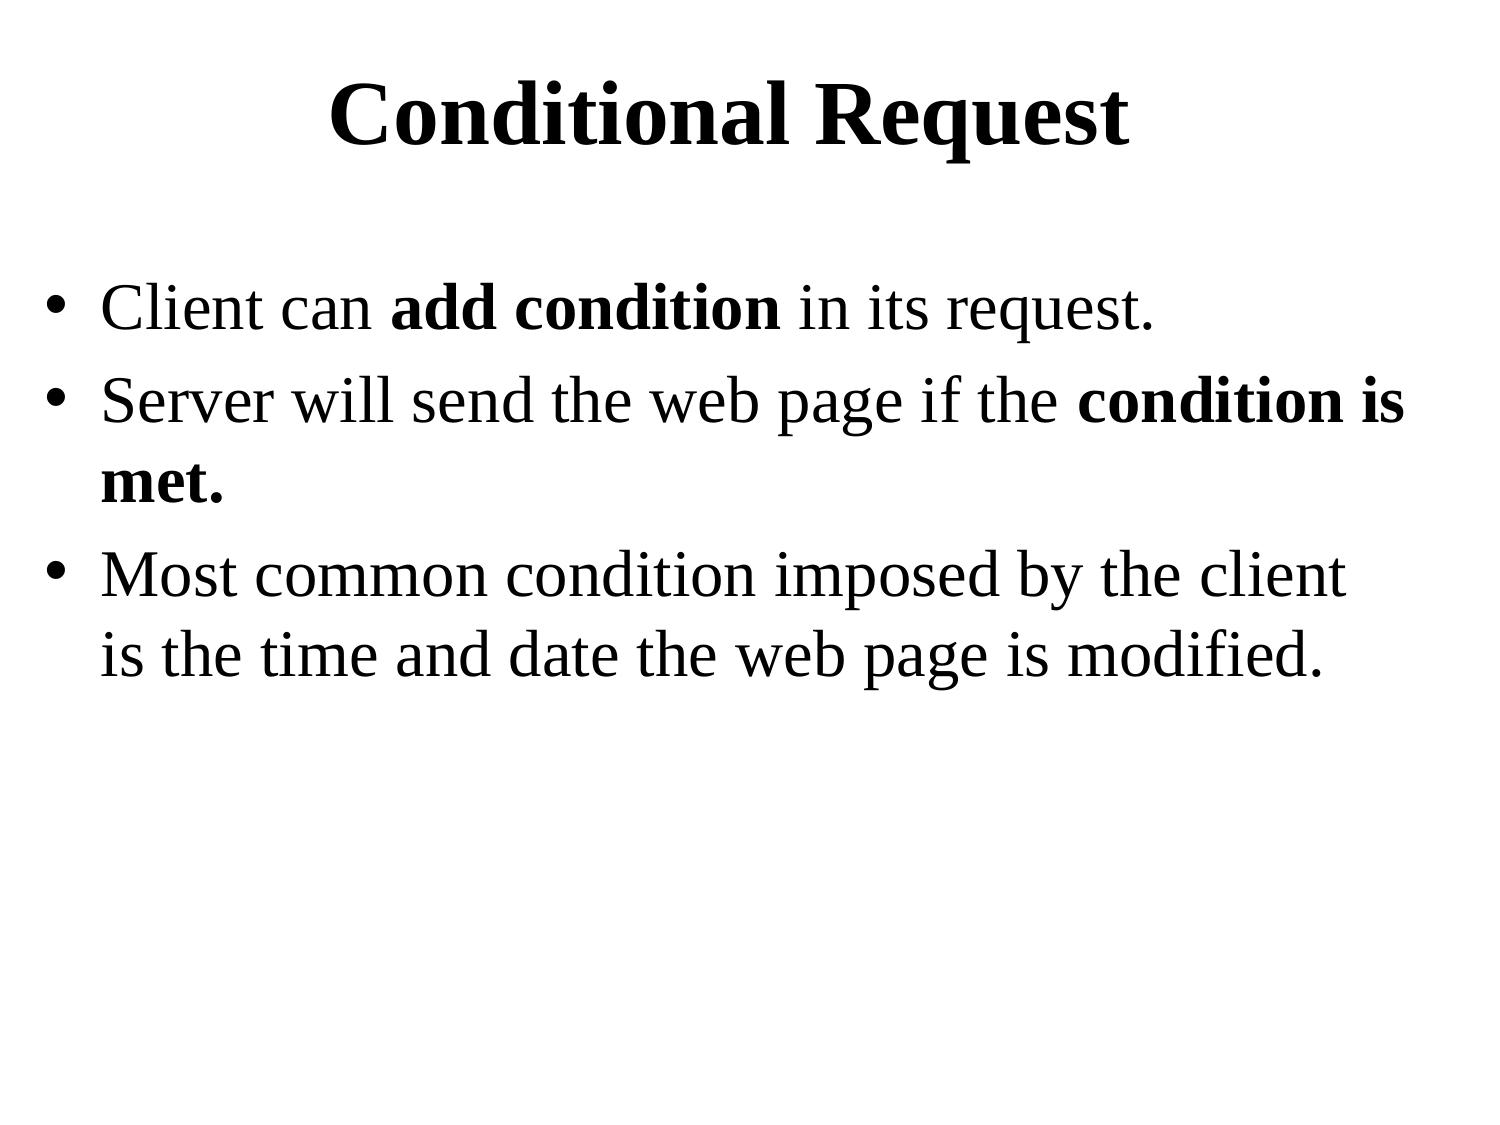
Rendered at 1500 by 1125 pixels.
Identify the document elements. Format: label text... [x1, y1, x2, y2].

list Client can add condition in its request. Server will send the web page if the condition is met. Most common condition imposed by the client is the time and date the web page is modified. [29, 255, 1425, 1005]
title Conditional Request [0, 45, 1459, 197]
